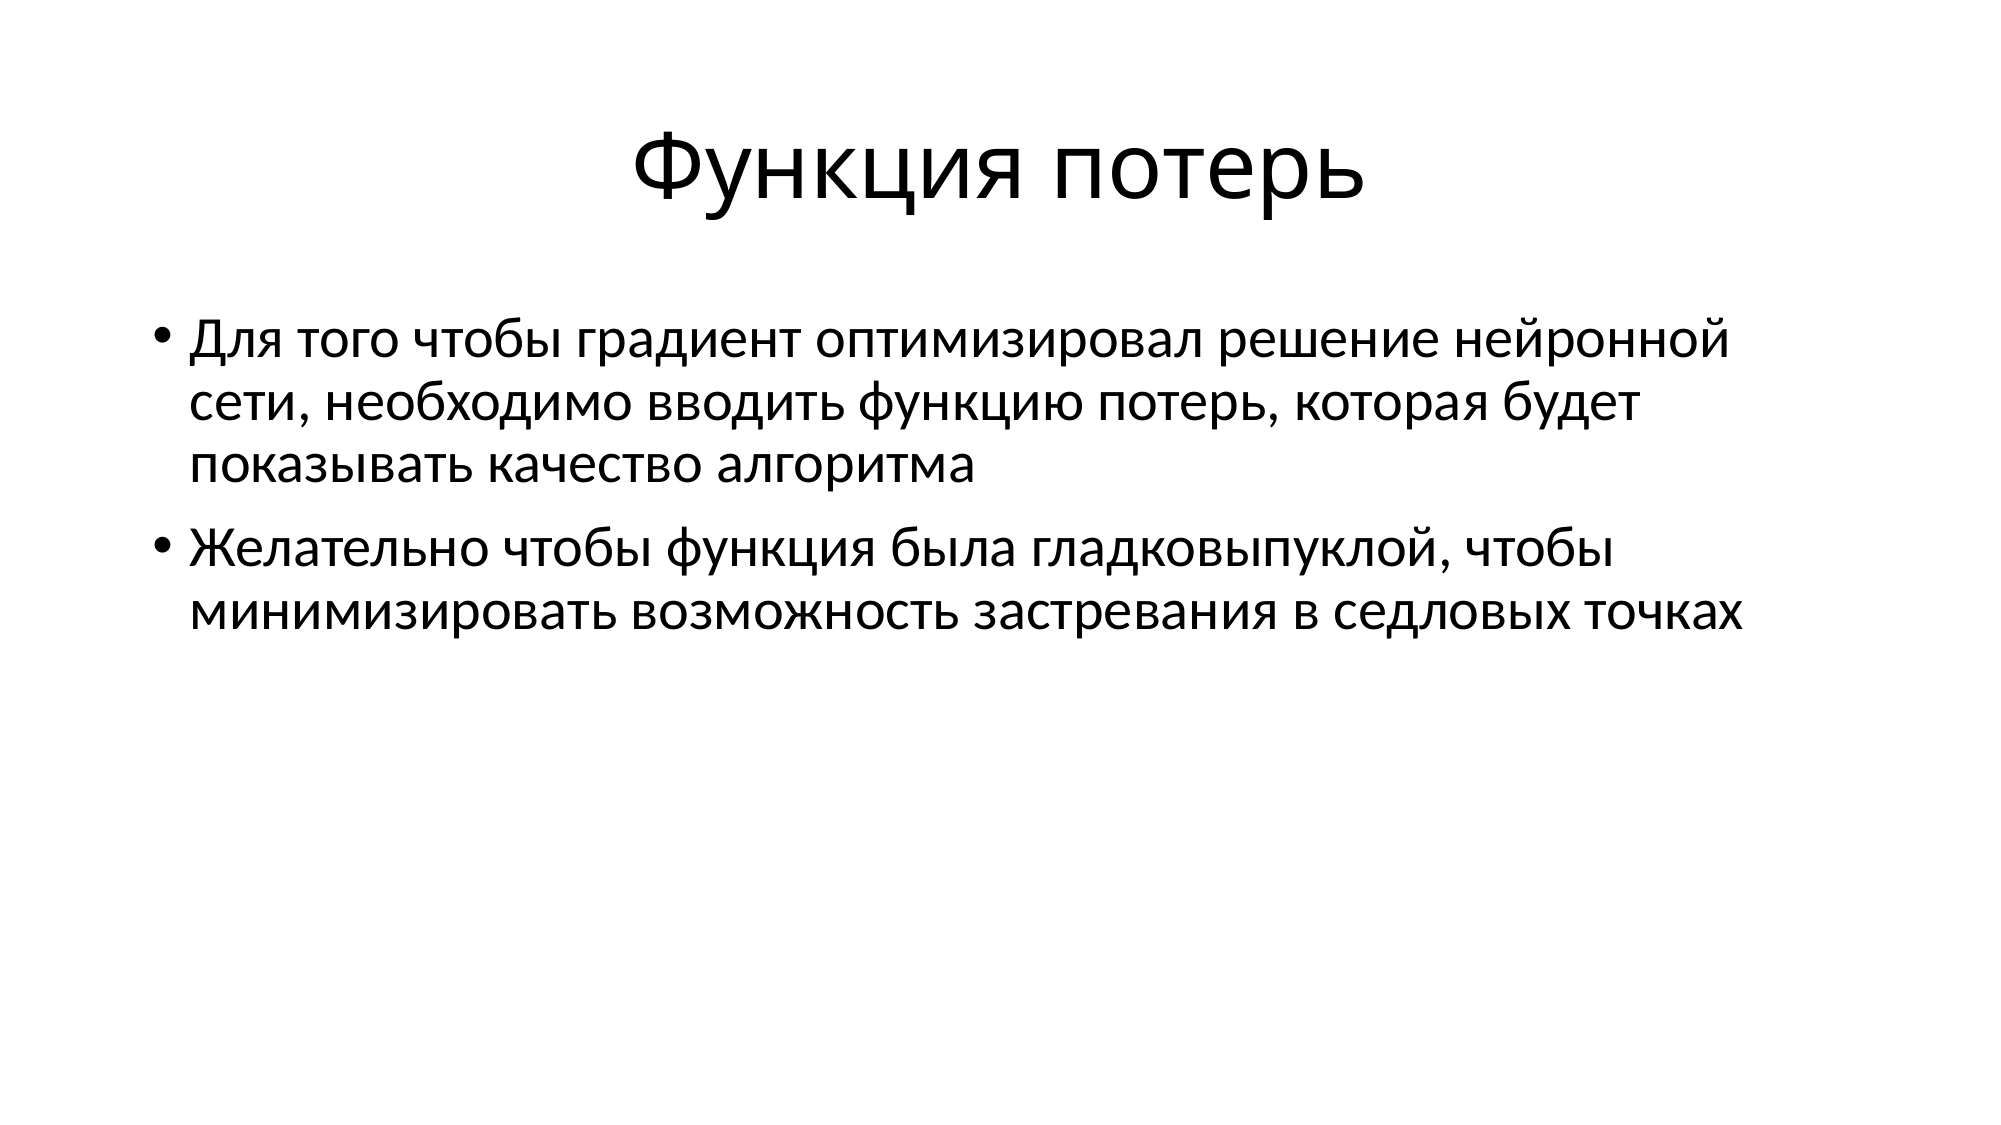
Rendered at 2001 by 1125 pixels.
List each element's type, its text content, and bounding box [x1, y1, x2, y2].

text_box Функция потерь [137, 59, 1863, 278]
text_box Для того чтобы градиент оптимизировал решение нейронной сети, необходимо вводить функцию потерь, которая будет показывать качество алгоритма Желательно чтобы функция была гладковыпуклой, чтобы минимизировать возможность застревания в седловых точках [137, 299, 1863, 1014]
